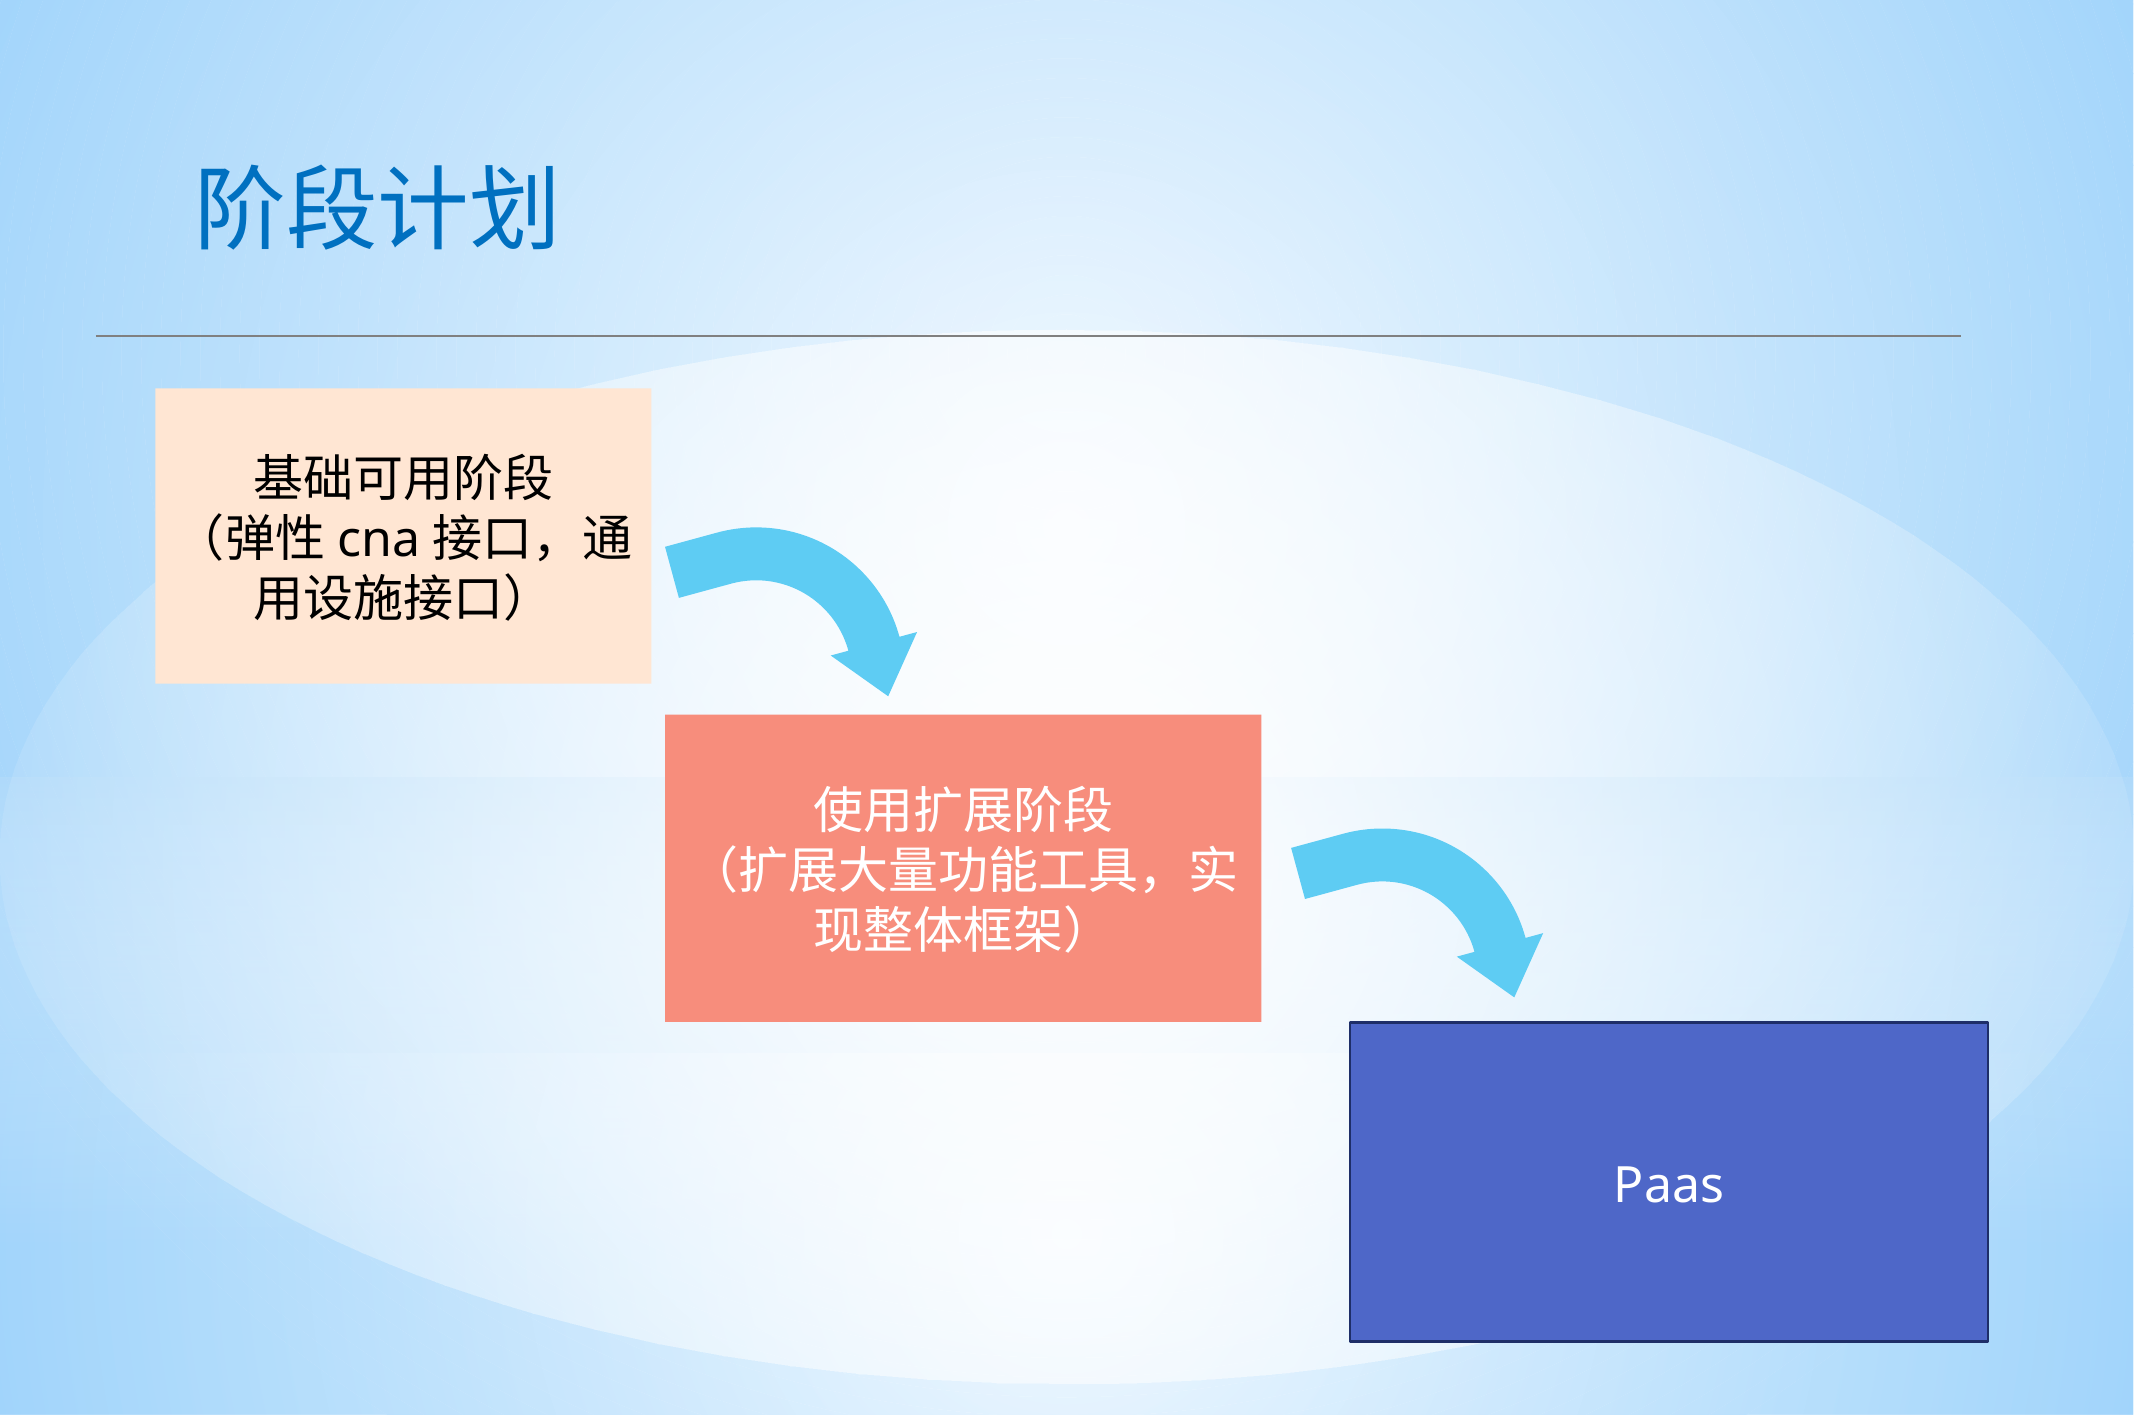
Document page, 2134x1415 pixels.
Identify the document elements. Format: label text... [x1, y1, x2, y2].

text_box 使用扩展阶段 （扩展大量功能工具，实现整体框架） [664, 713, 1263, 1023]
text_box 基础可用阶段 （弹性cna接口，通用设施接口） [154, 387, 653, 685]
text_box [1289, 827, 1545, 999]
text_box Paas [1349, 1021, 1989, 1343]
text_box 阶段计划 [174, 140, 2134, 271]
text_box [663, 526, 919, 698]
